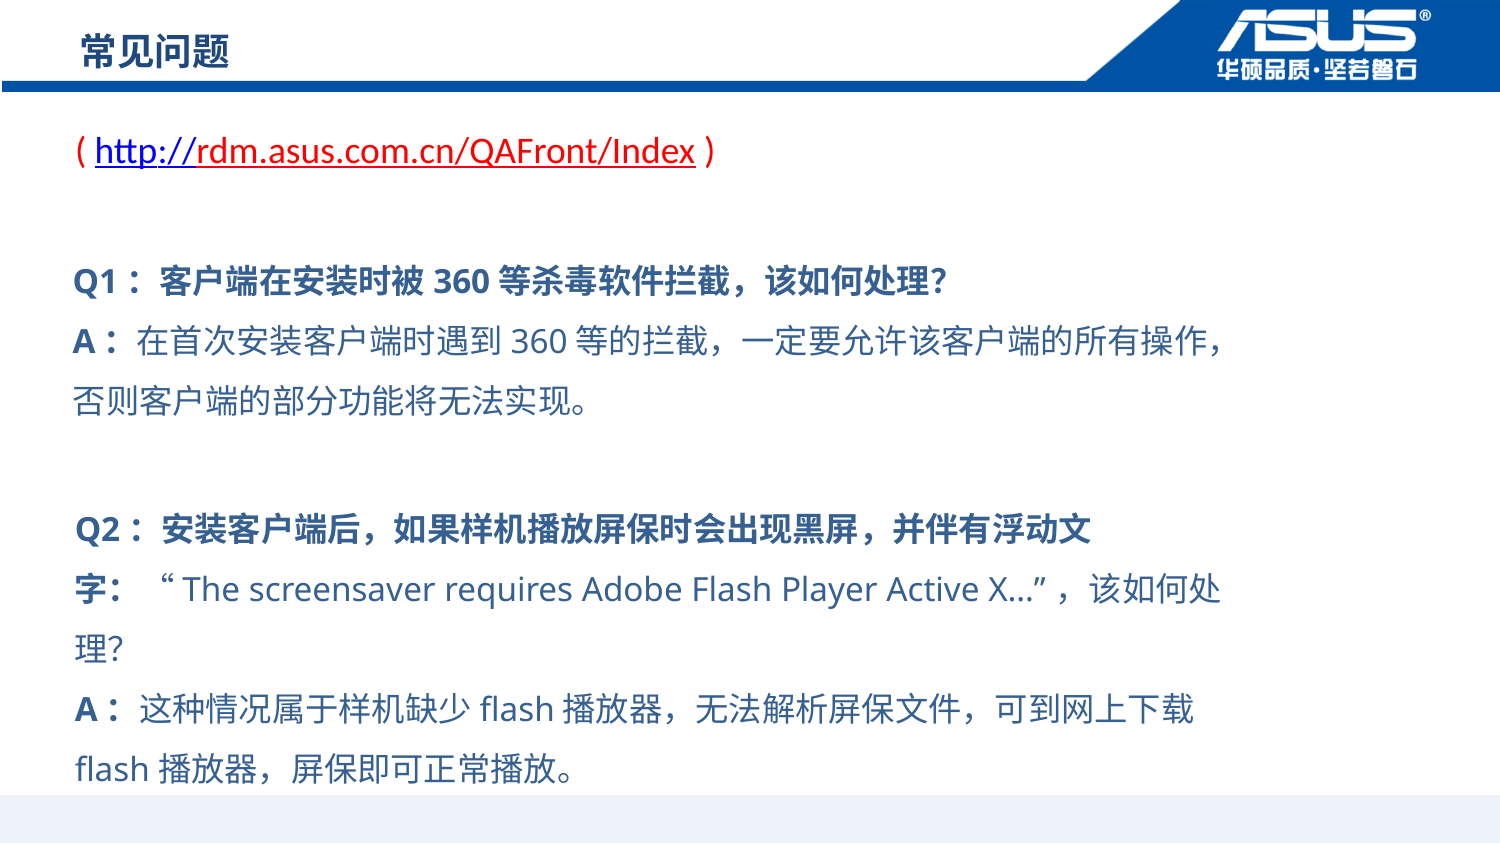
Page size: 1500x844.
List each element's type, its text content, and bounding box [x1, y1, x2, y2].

text_box Q2：安装客户端后，如果样机播放屏保时会出现黑屏，并伴有浮动文字：“The screensaver requires Adobe Flash Player Active X…”，该如何处理？ A：这种情况属于样机缺少flash播放器，无法解析屏保文件，可到网上下载flash播放器，屏保即可正常播放。 [60, 480, 1247, 796]
picture [0, 795, 1500, 843]
picture [0, 0, 1500, 92]
text_box ( http://rdm.asus.com.cn/QAFront/Index ) [60, 118, 908, 178]
title 常见问题 [64, 20, 1069, 66]
text_box Q1：客户端在安装时被360等杀毒软件拦截，该如何处理？ A：在首次安装客户端时遇到360等的拦截，一定要允许该客户端的所有操作，否则客户端的部分功能将无法实现。 [57, 232, 1270, 428]
